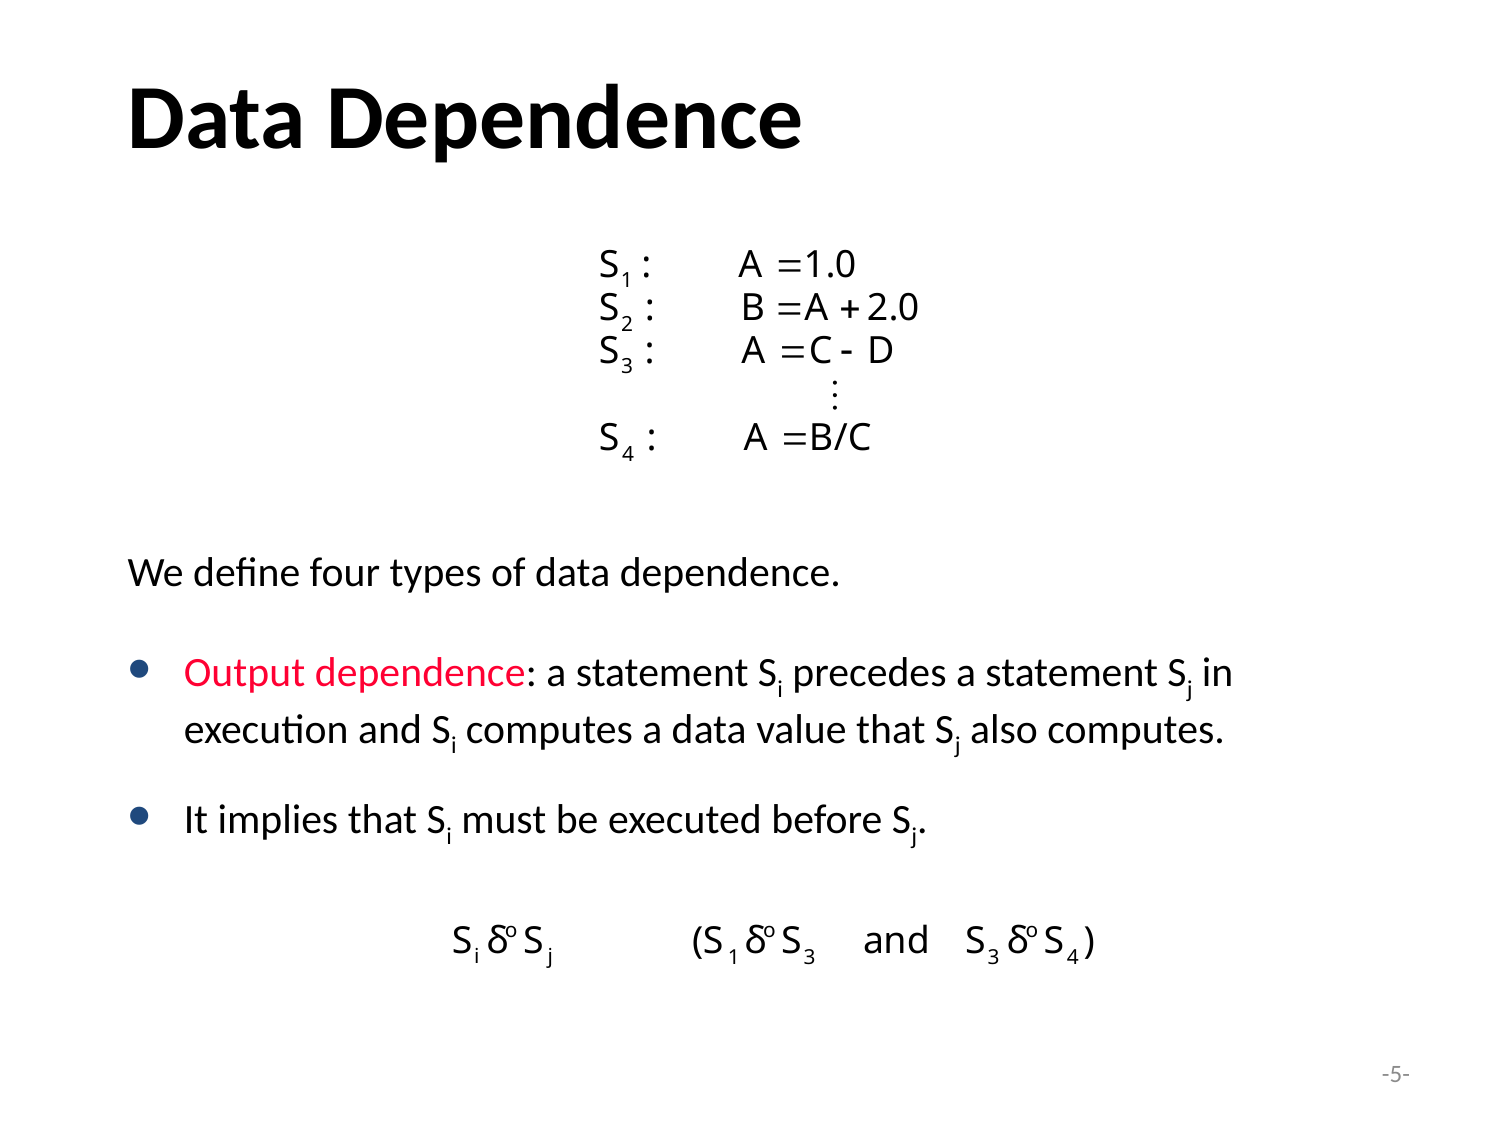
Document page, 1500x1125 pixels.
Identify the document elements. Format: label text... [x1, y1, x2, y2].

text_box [449, 916, 1103, 975]
text_box Data Dependence [112, 50, 1388, 152]
slide_number -5- [1074, 1042, 1425, 1103]
text_box Output dependence: a statement Si precedes a statement Sj in execution and Si computes a data value that Sj also computes. It implies that Si must be executed before Sj. [112, 637, 1388, 1000]
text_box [596, 242, 927, 466]
text_box We define four types of data dependence. [112, 537, 1388, 613]
